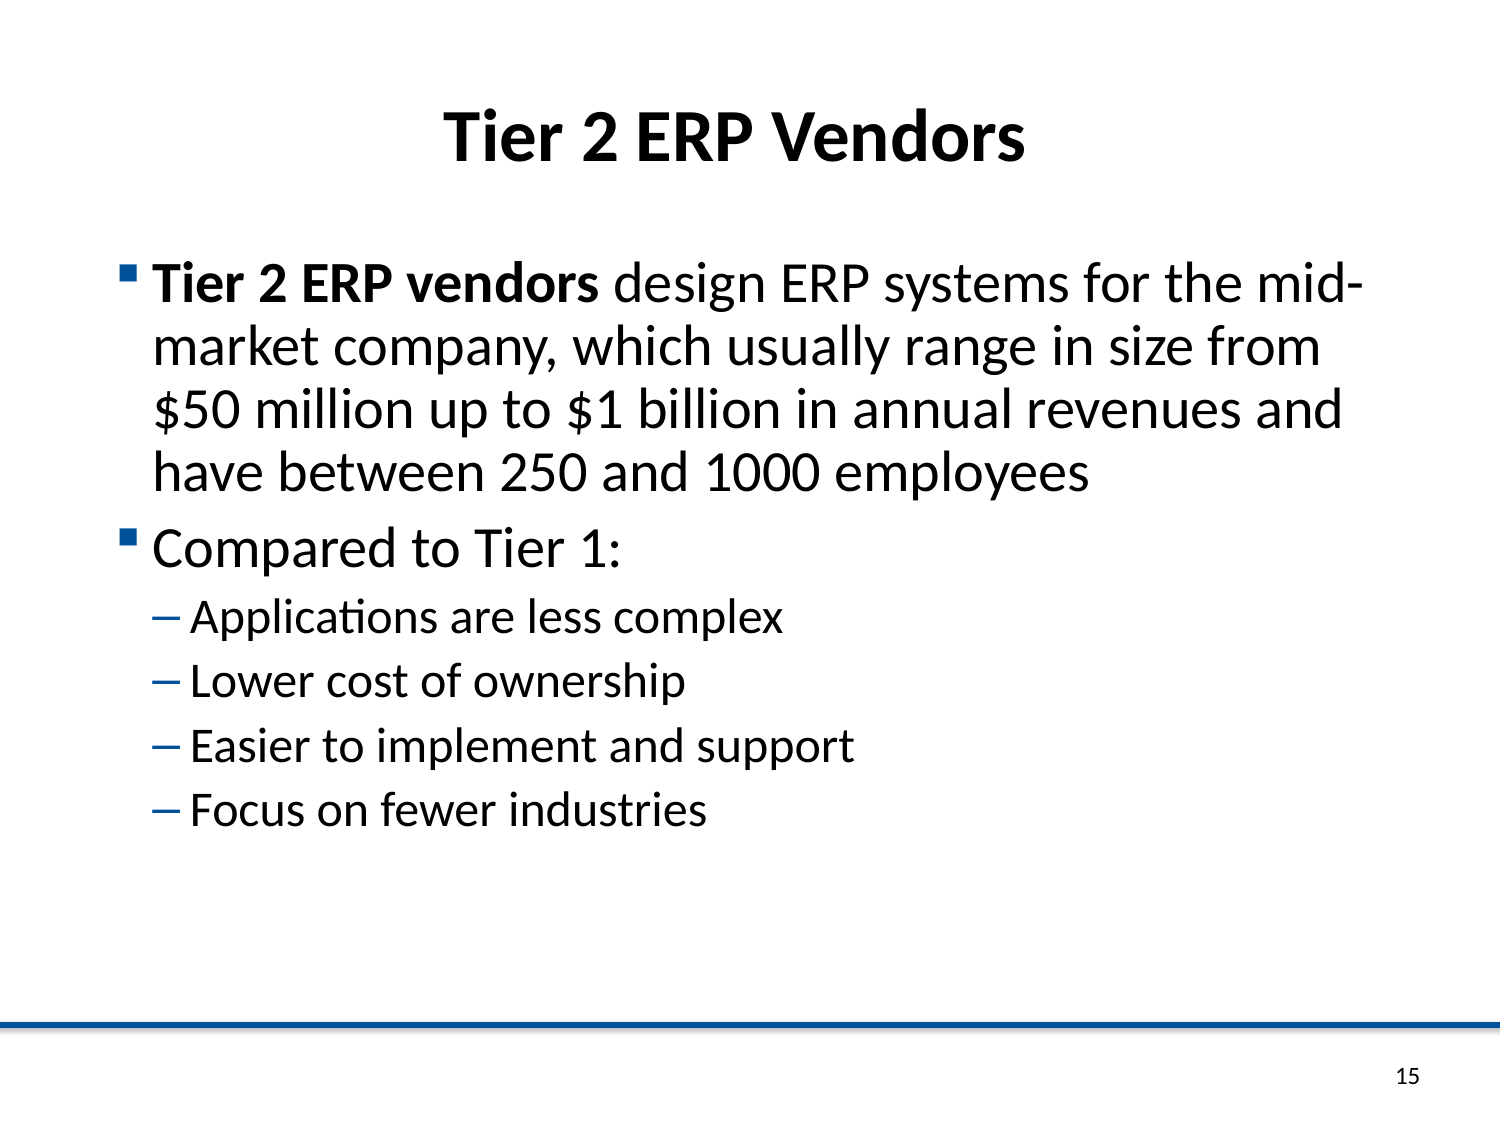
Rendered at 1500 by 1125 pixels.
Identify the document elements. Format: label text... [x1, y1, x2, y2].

slide_number 15 [1097, 1044, 1436, 1105]
title Tier 2 ERP Vendors [62, 49, 1426, 226]
list Tier 2 ERP vendors design ERP systems for the mid-market company, which usually range in size from $50 million up to $1 billion in annual revenues and have between 250 and 1000 employees Compared to Tier 1: Applications are less complex Lower cost of ownership Easier to implement and support Focus on fewer industries [99, 244, 1426, 1005]
